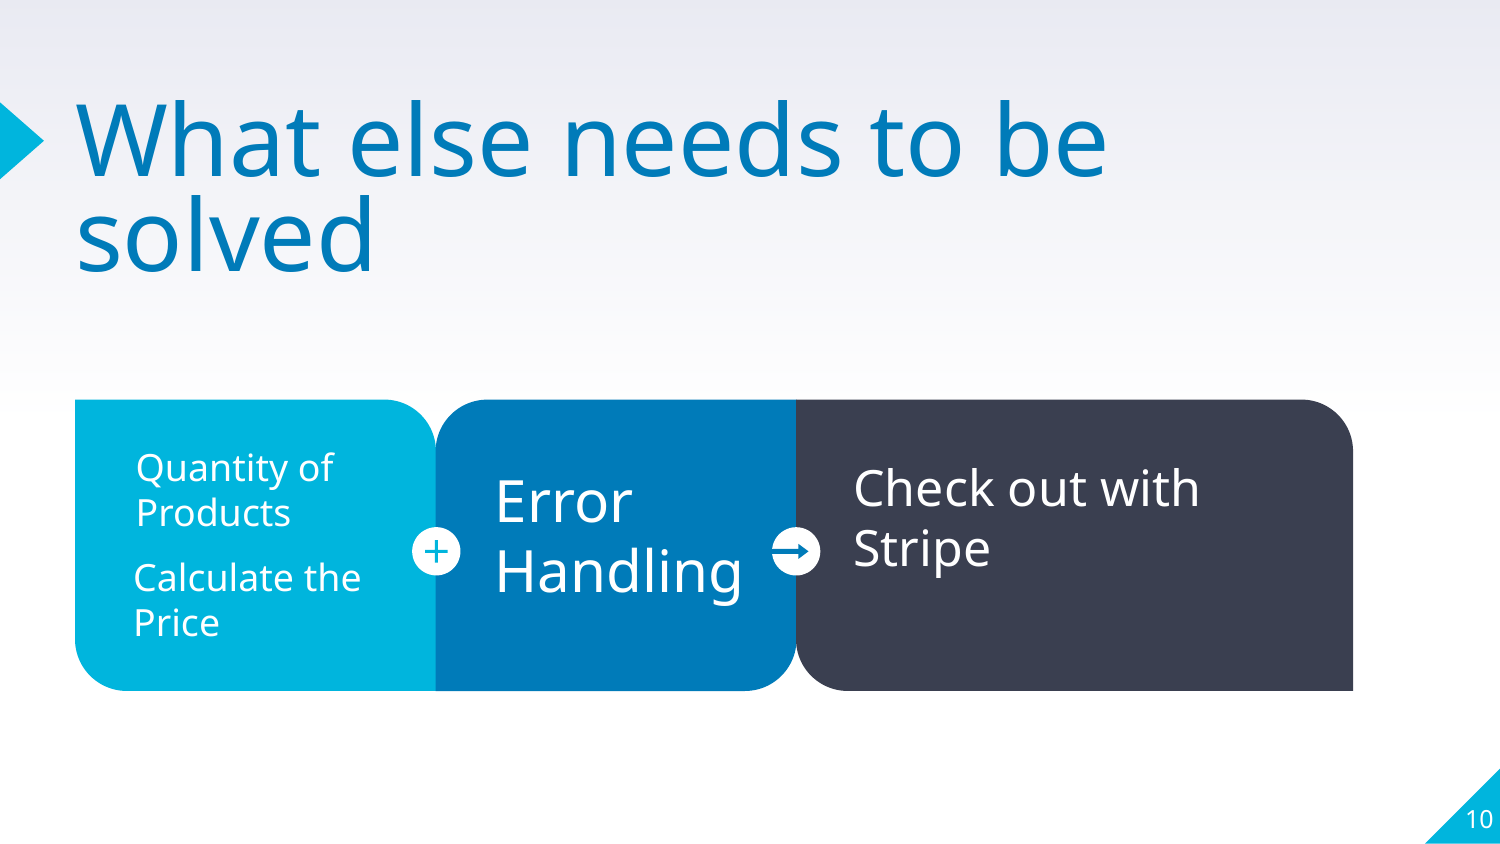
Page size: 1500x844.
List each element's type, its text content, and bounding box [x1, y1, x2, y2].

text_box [771, 526, 821, 576]
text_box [479, 399, 1354, 692]
slide_number 10 [1418, 760, 1494, 838]
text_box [411, 526, 461, 576]
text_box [74, 399, 115, 692]
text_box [117, 399, 477, 692]
title What else needs to be solved [75, 99, 1319, 277]
